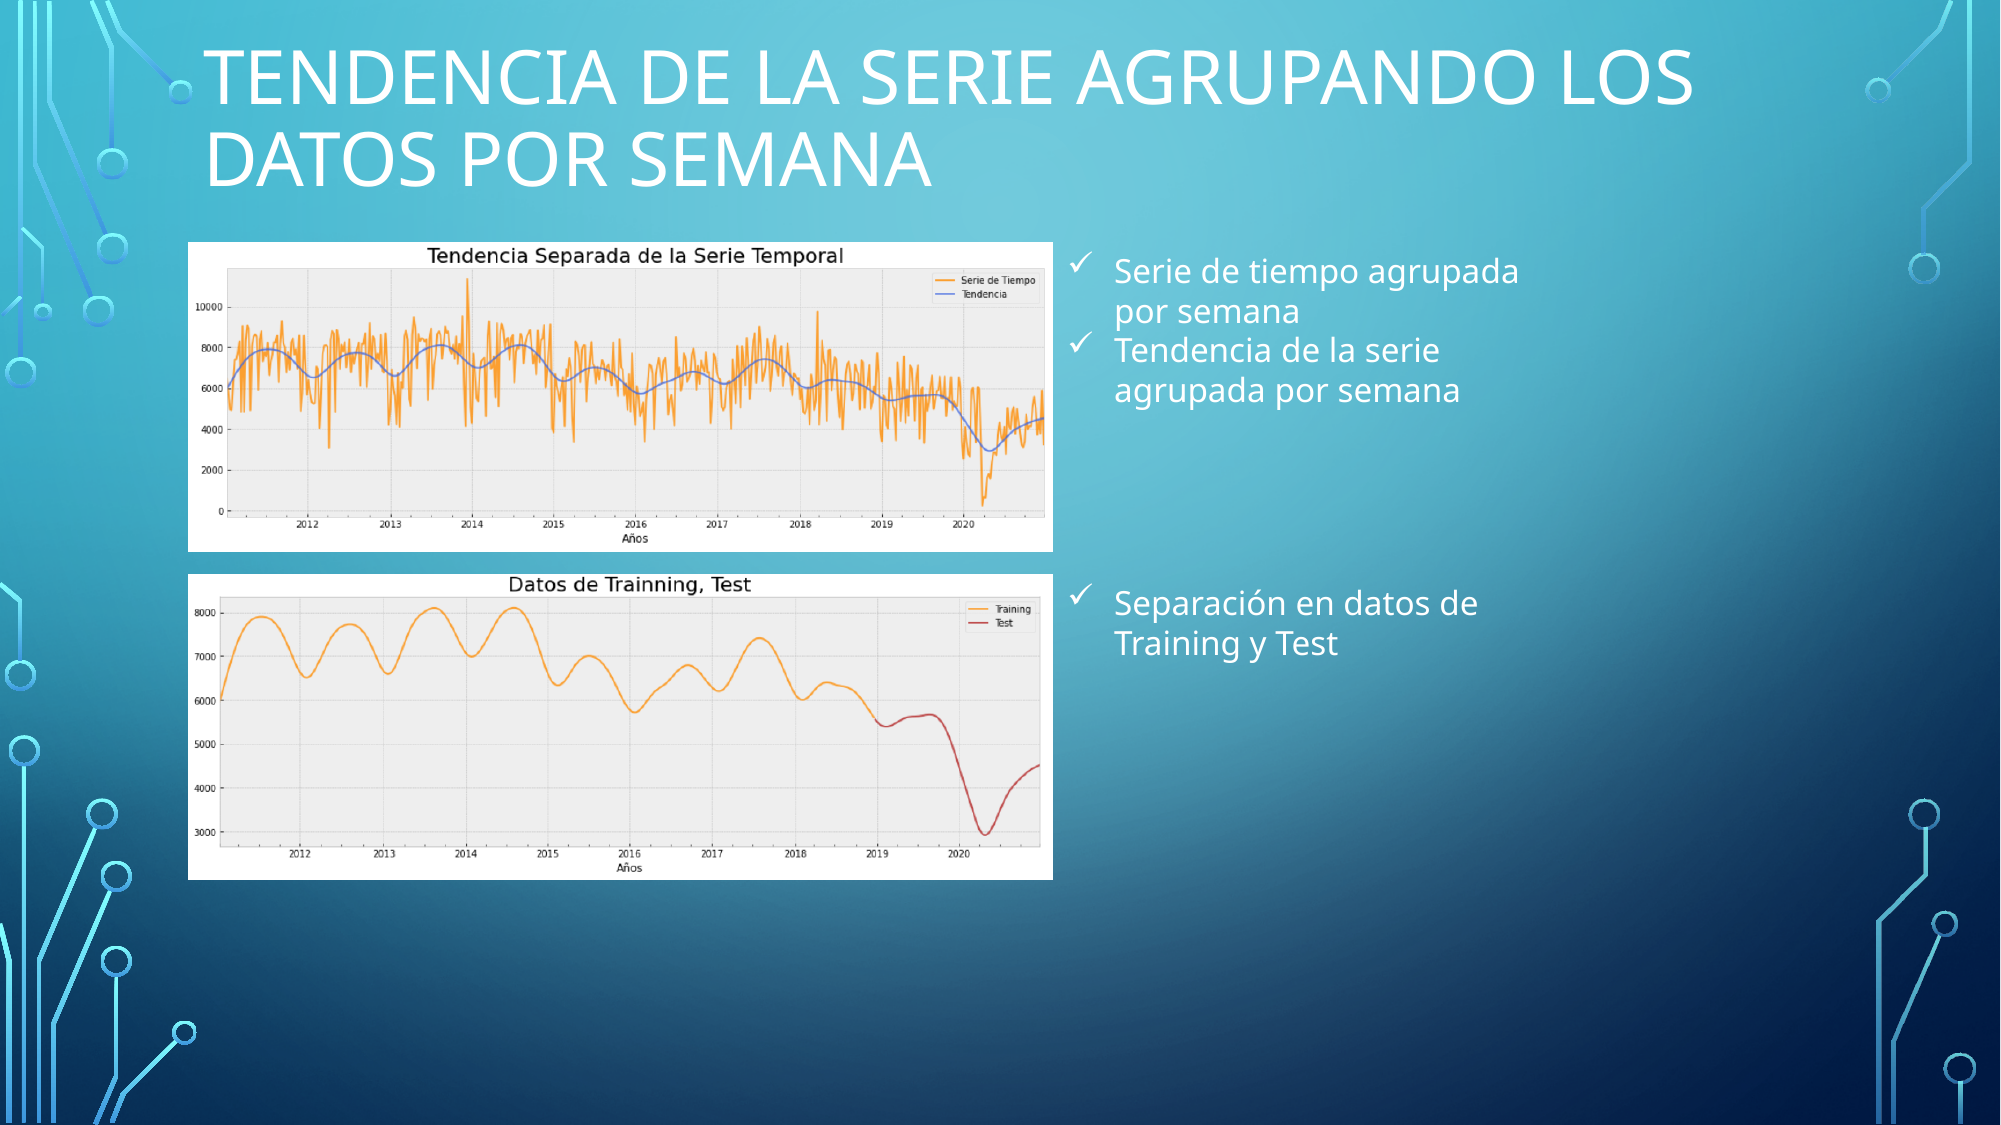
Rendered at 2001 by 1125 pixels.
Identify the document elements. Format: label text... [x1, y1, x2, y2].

text_box Separación en datos de Training y Test [1053, 574, 1580, 670]
text_box Serie de tiempo agrupada por semana Tendencia de la serie agrupada por semana [1053, 242, 1580, 417]
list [187, 242, 1053, 553]
title Tendencia de la Serie agrupando los datos por semana [188, 0, 1813, 243]
picture [187, 574, 1053, 881]
